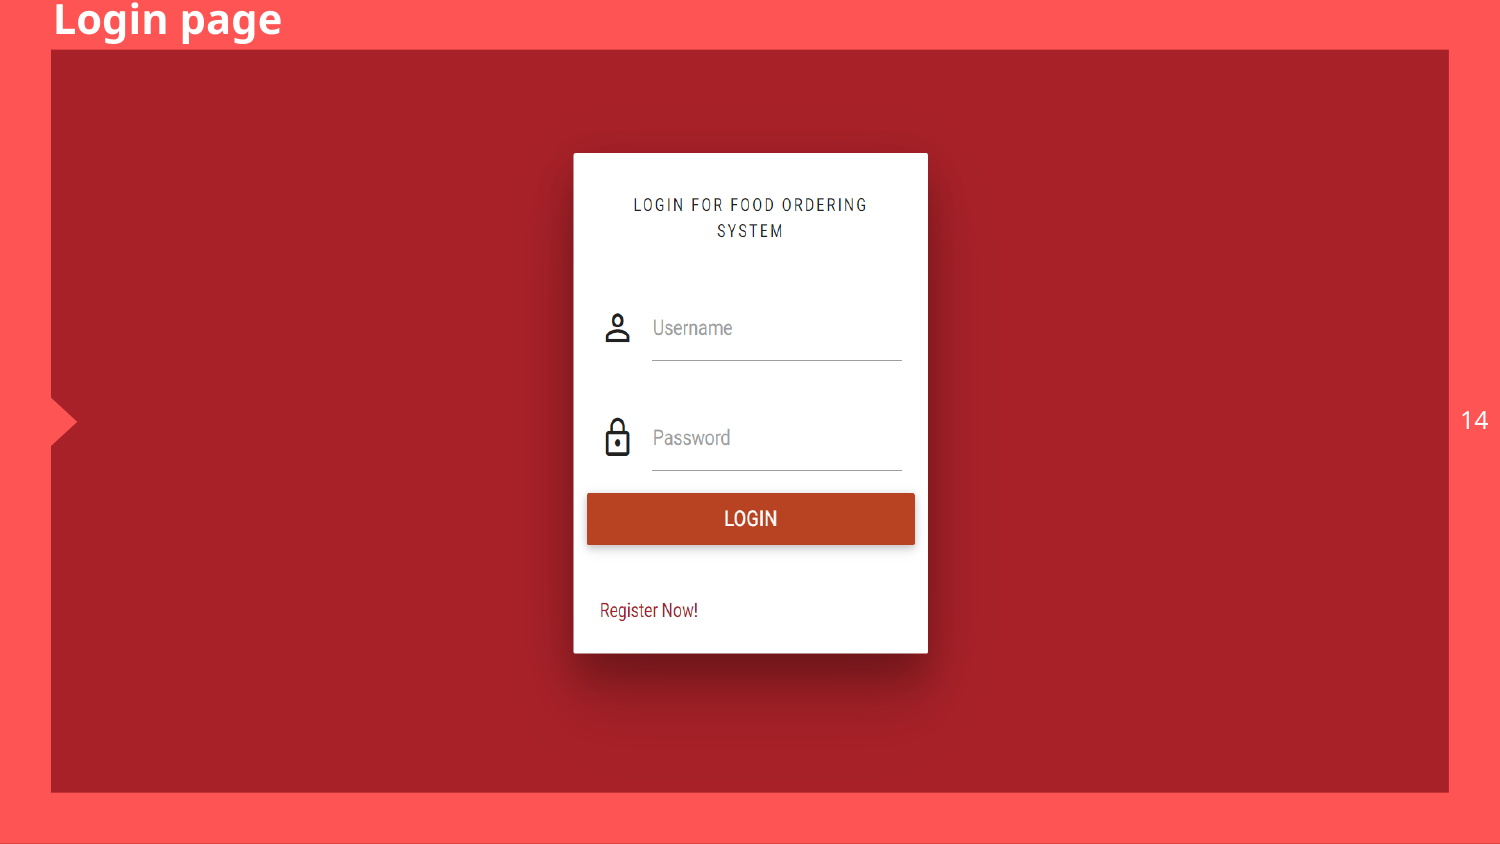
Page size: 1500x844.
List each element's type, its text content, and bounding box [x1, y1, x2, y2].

slide_number 14 [1449, 371, 1500, 472]
picture [51, 50, 1448, 792]
title Login page [52, 0, 604, 43]
